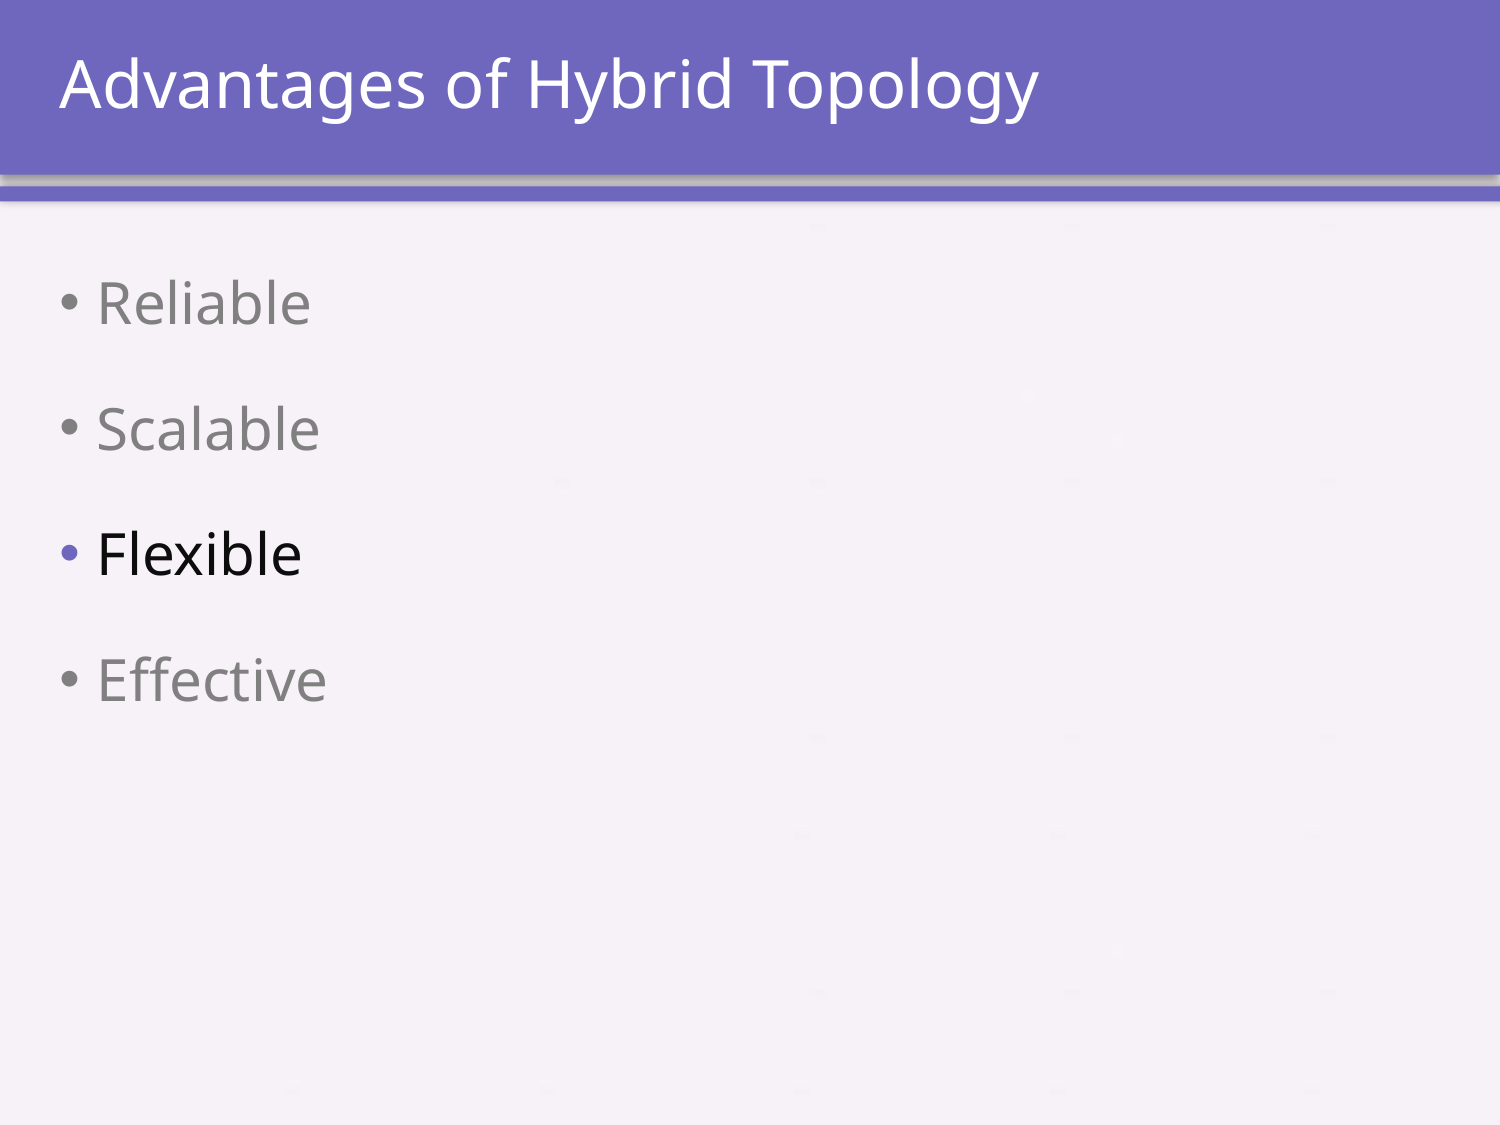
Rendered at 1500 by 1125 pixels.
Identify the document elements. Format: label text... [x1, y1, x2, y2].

picture [0, 175, 1500, 186]
picture [0, 202, 1500, 1125]
title Advantages of Hybrid Topology [44, 0, 1464, 175]
list Reliable Scalable Flexible Effective [44, 223, 1464, 1043]
